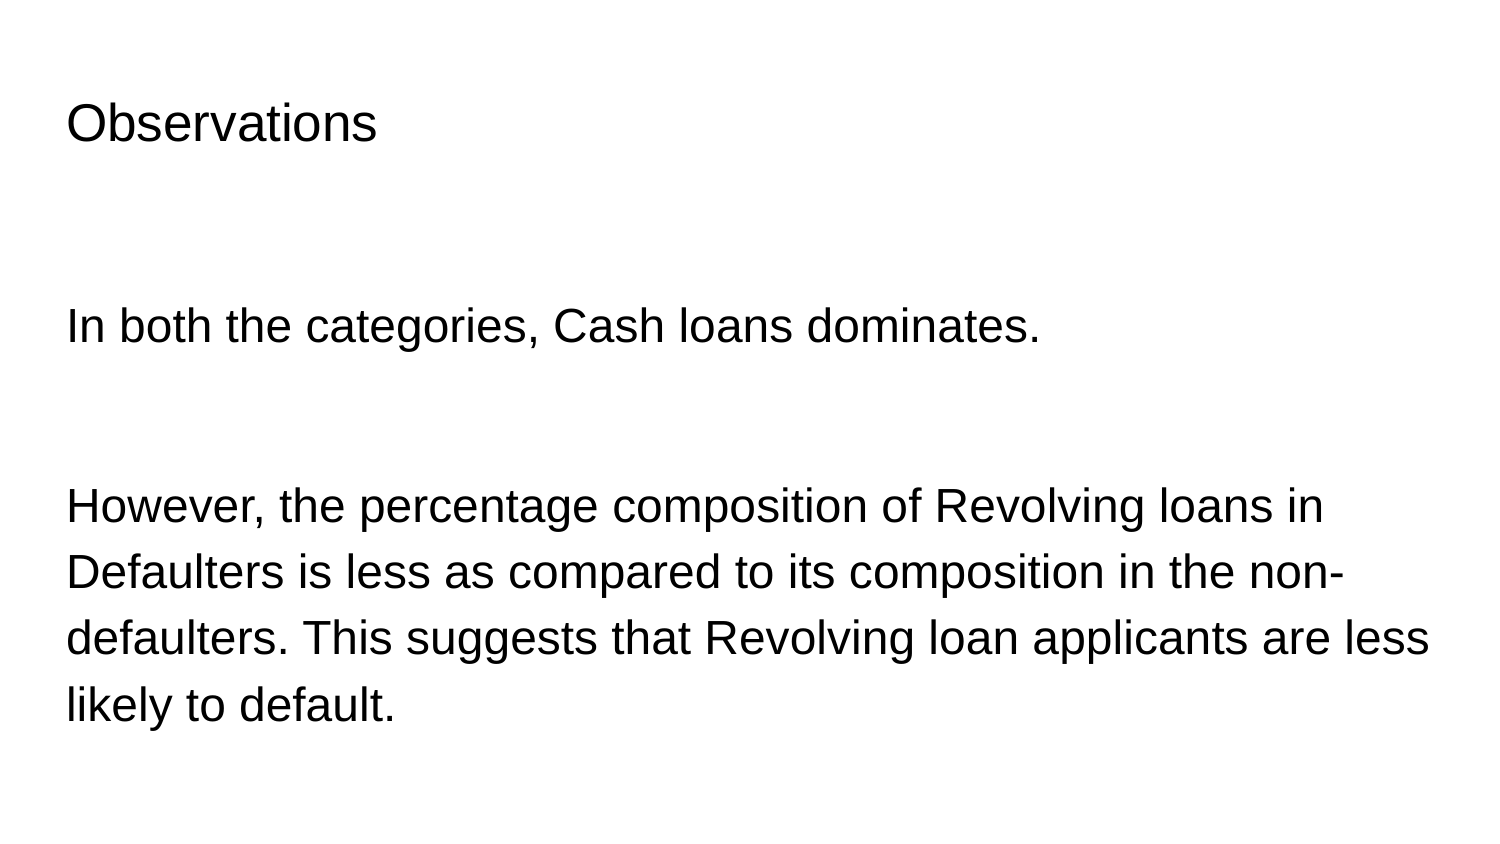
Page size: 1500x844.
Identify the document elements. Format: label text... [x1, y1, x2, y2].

title Observations [51, 72, 1449, 167]
list In both the categories, Cash loans dominates. However, the percentage composition of Revolving loans in Defaulters is less as compared to its composition in the non-defaulters. This suggests that Revolving loan applicants are less likely to default. [51, 189, 1449, 750]
